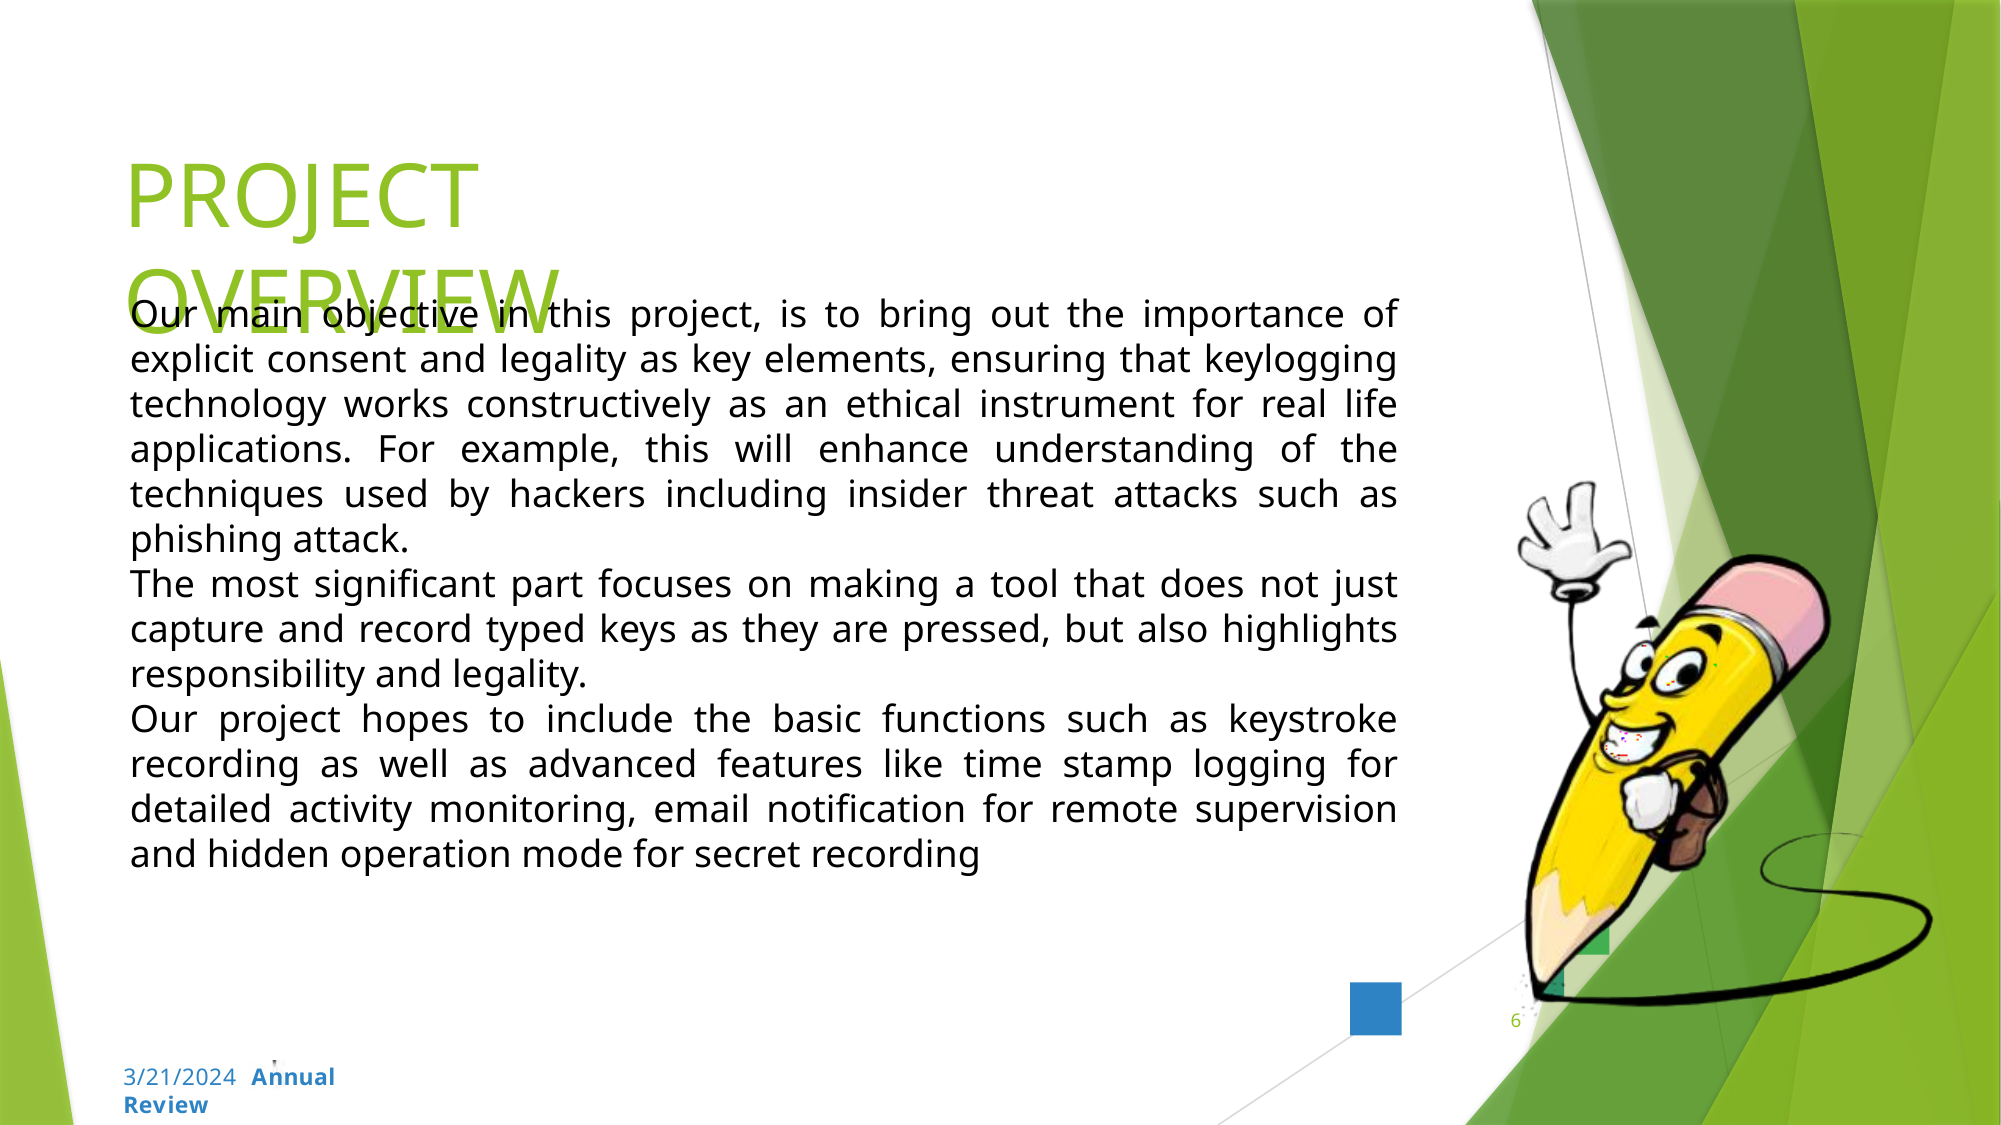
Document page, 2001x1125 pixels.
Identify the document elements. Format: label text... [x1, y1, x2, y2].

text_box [1419, 433, 2000, 1060]
text_box [1350, 982, 1402, 1036]
text_box 3/21/2024 Annual Review [121, 1104, 417, 1118]
title PROJECT OVERVIEW [121, 136, 985, 282]
picture [110, 1060, 463, 1095]
text_box Our main objective in this project, is to bring out the importance of explicit consent and legality as key elements, ensuring that keylogging technology works constructively as an ethical instrument for real life applications. For example, this will enhance understanding of the techniques used by hackers including insider threat attacks such as phishing attack. The most significant part focuses on making a tool that does not just capture and record typed keys as they are pressed, but also highlights responsibility and legality. Our project hopes to include the basic functions such as keystroke recording as well as advanced features like time stamp logging for detailed activity monitoring, email notification for remote supervision and hidden operation mode for secret recording [115, 282, 1415, 882]
slide_number 6 [1409, 882, 1522, 1125]
